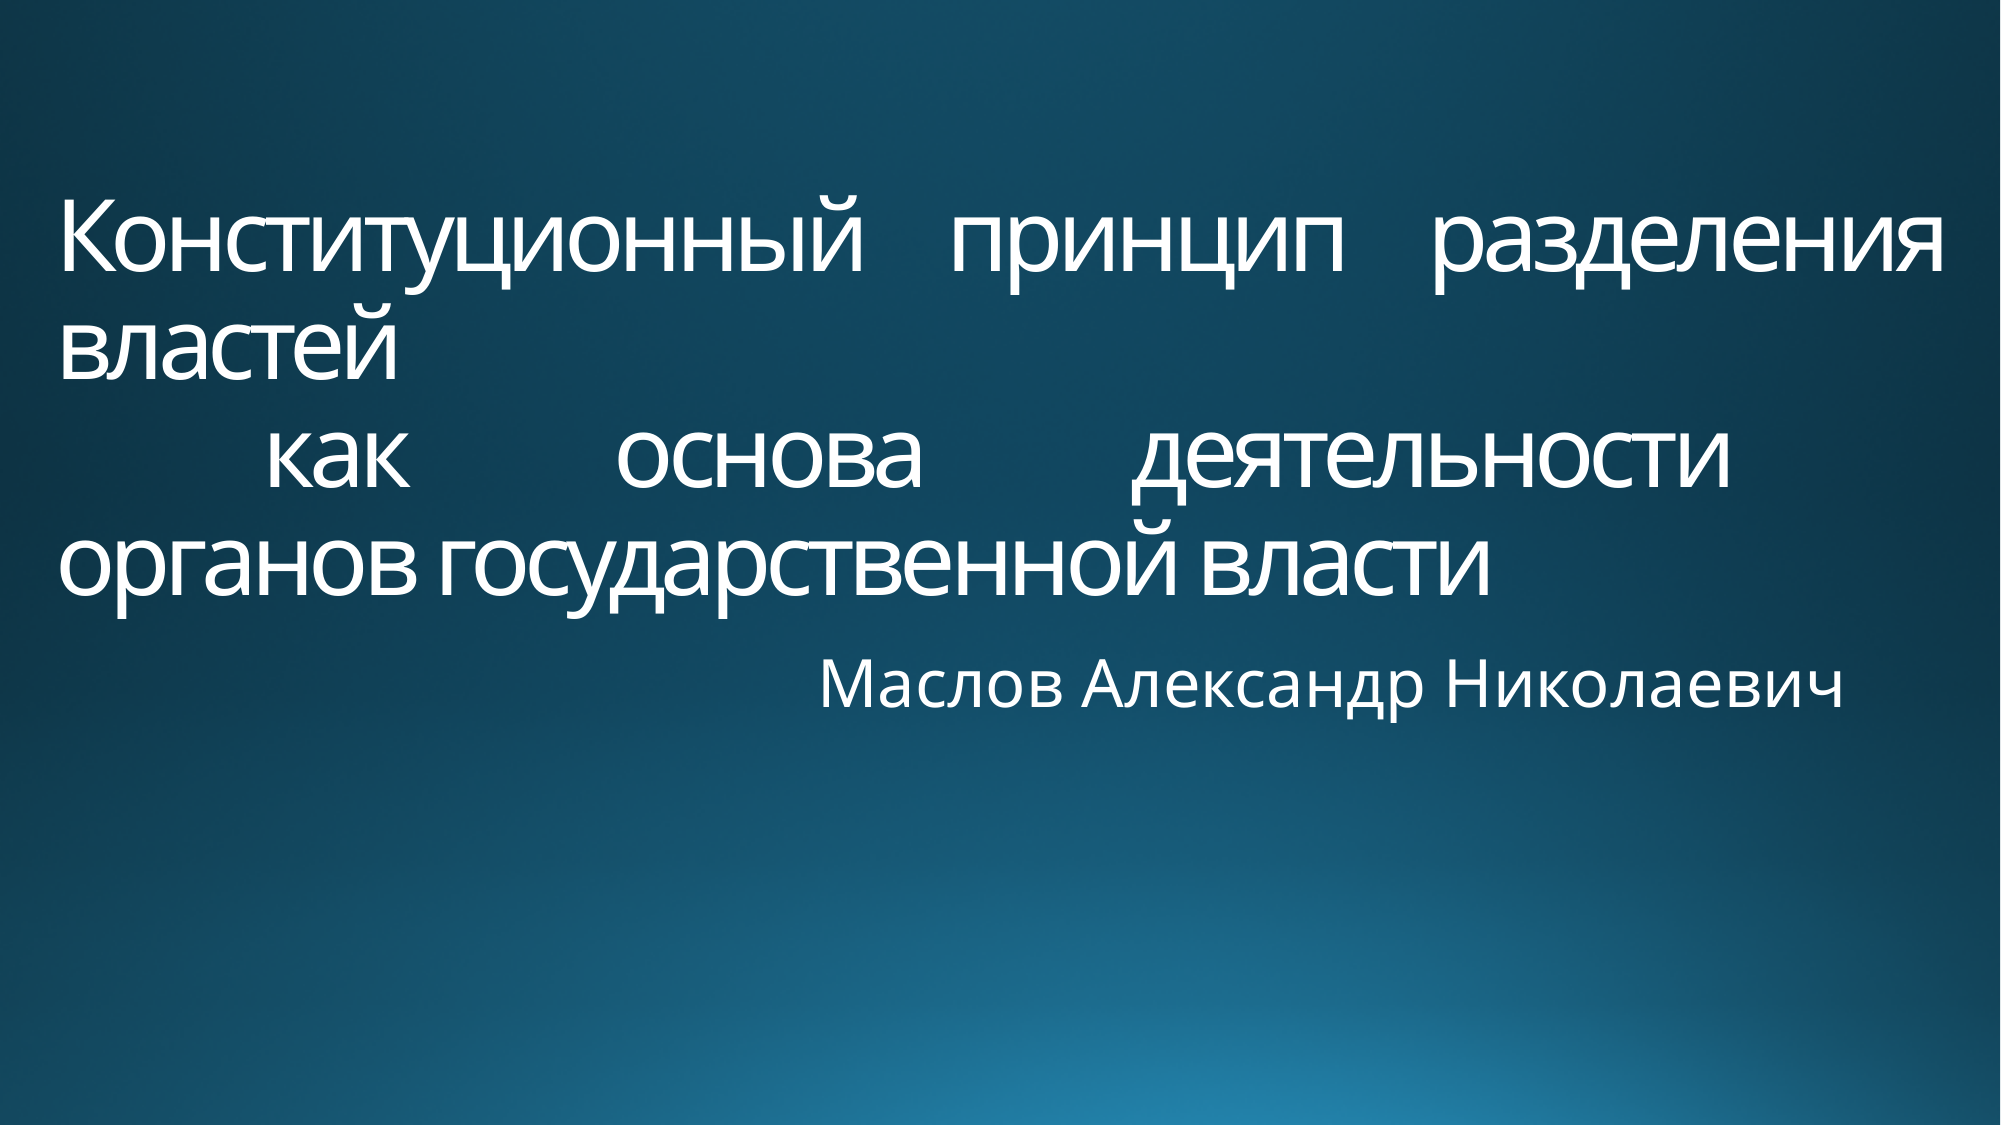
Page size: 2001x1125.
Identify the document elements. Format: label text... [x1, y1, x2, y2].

subtitle Маслов Александр Николаевич [362, 606, 1863, 730]
title Конституционный принцип разделения властей как основа деятельности органов государственной власти [40, 178, 1960, 1093]
picture [0, 0, 2001, 1125]
